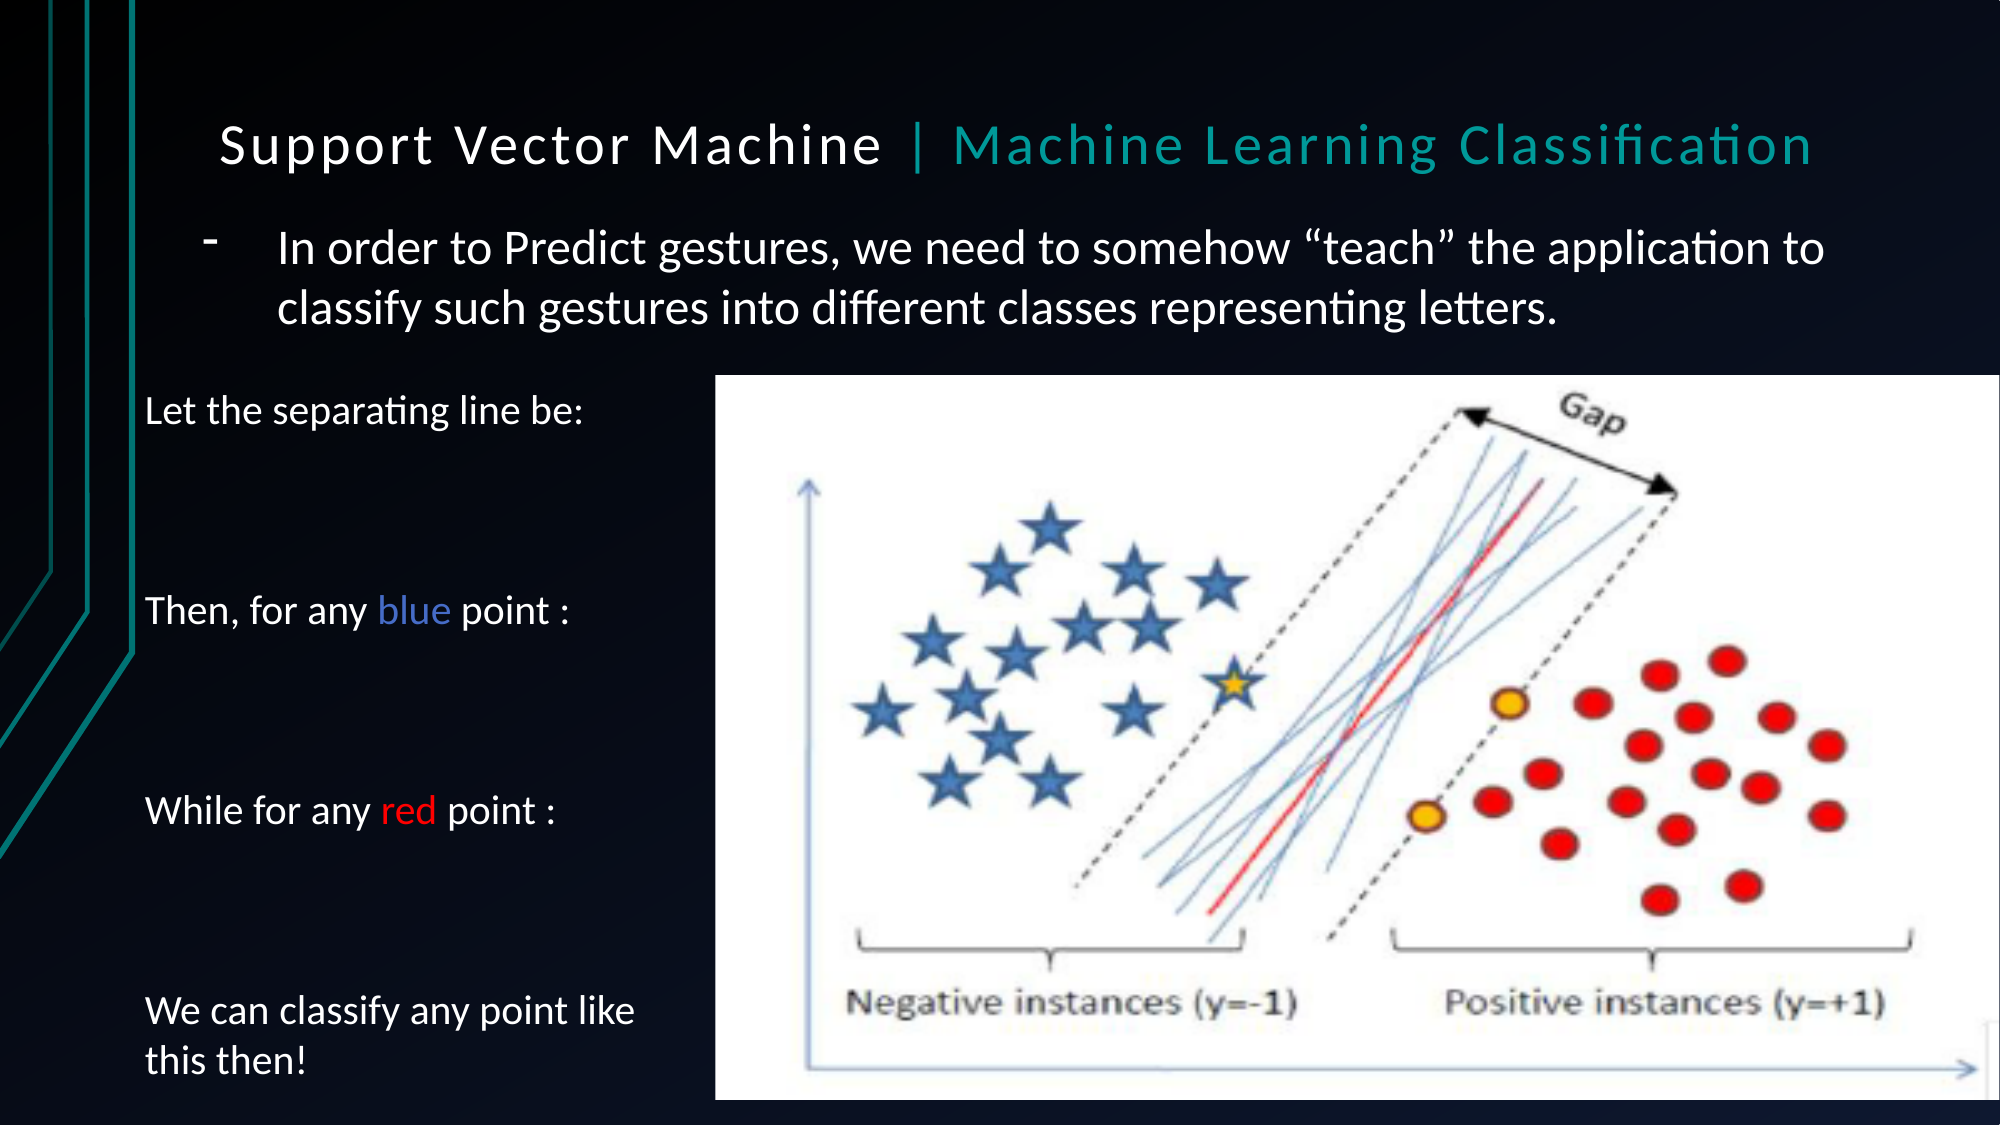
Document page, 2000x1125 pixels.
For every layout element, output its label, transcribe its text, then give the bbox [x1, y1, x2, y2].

picture [715, 374, 2000, 1101]
text_box In order to Predict gestures, we need to somehow “teach” the application to classify such gestures into different classes representing letters. [187, 137, 1938, 343]
text_box Support Vector Machine | Machine Learning Classification [199, 45, 1963, 188]
